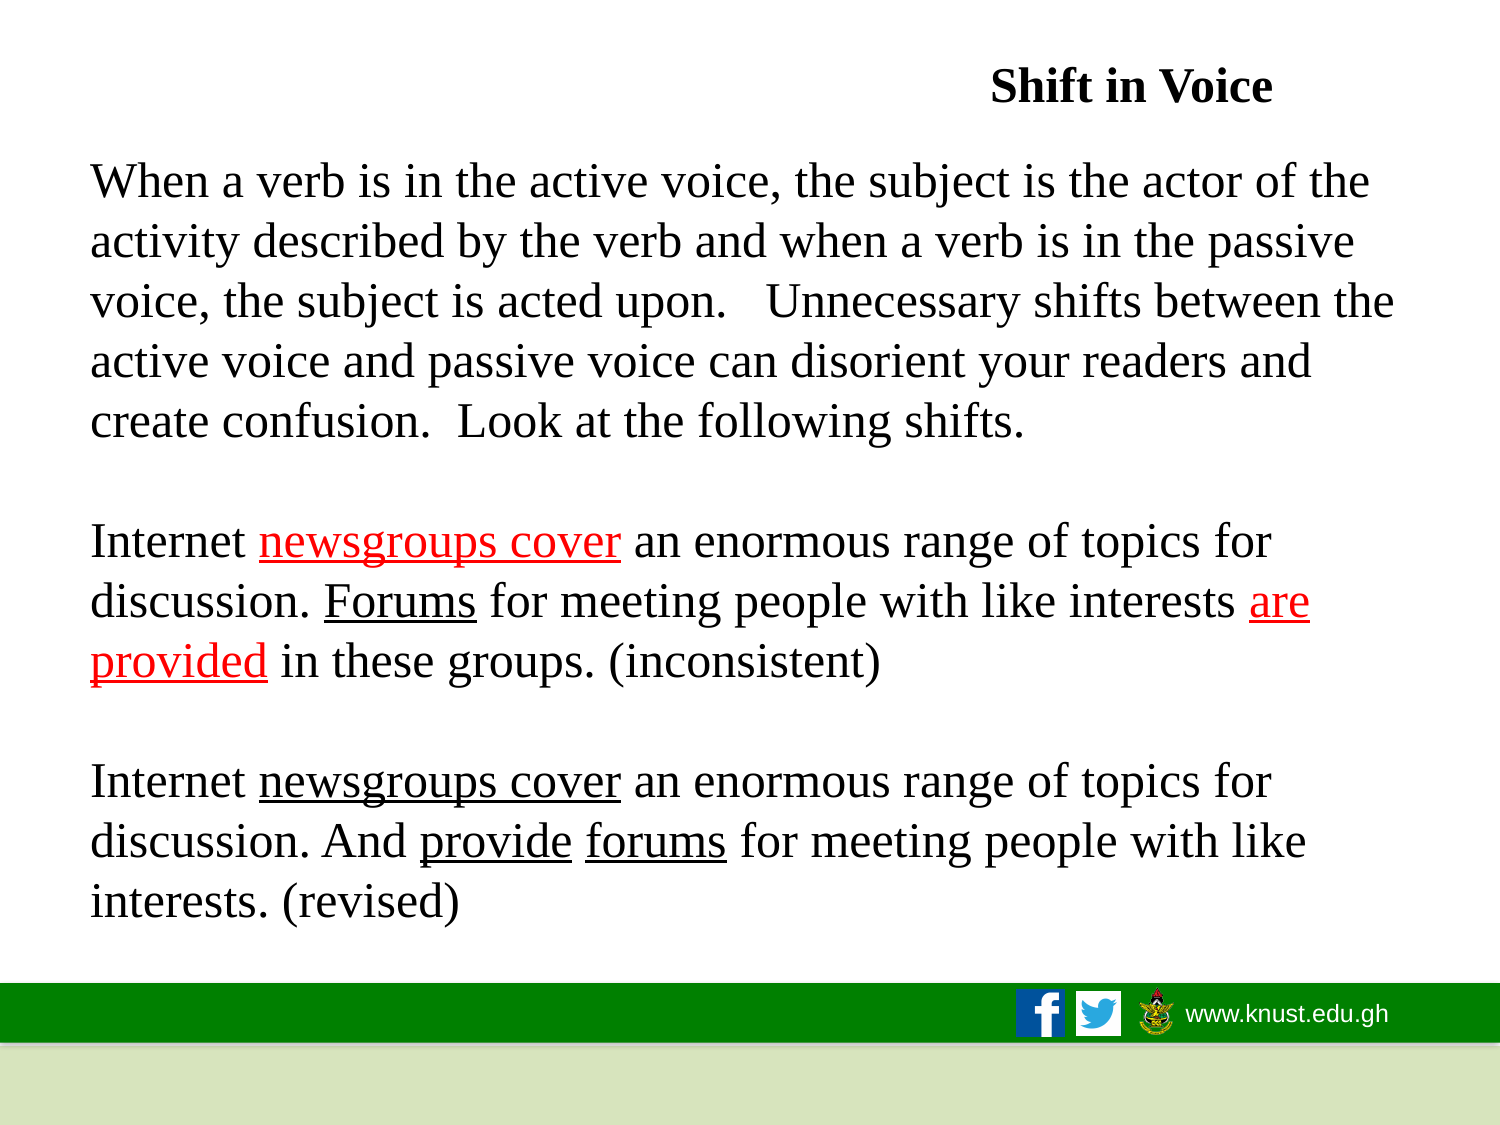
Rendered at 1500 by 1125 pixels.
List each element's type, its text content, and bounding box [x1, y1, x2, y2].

picture [1139, 987, 1174, 1035]
picture [1076, 991, 1121, 1036]
picture [1016, 989, 1065, 1037]
title Shift in Voice When a verb is in the active voice, the subject is the actor of the activity described by the verb and when a verb is in the passive voice, the subject is acted upon. Unnecessary shifts between the active voice and passive voice can disorient your readers and create confusion. Look at the following shifts. Internet newsgroups cover an enormous range of topics for discussion. Forums for meeting people with like interests are provided in these groups. (inconsistent) Internet newsgroups cover an enormous range of topics for discussion. And provide forums for meeting people with like interests. (revised) [75, 45, 1425, 129]
